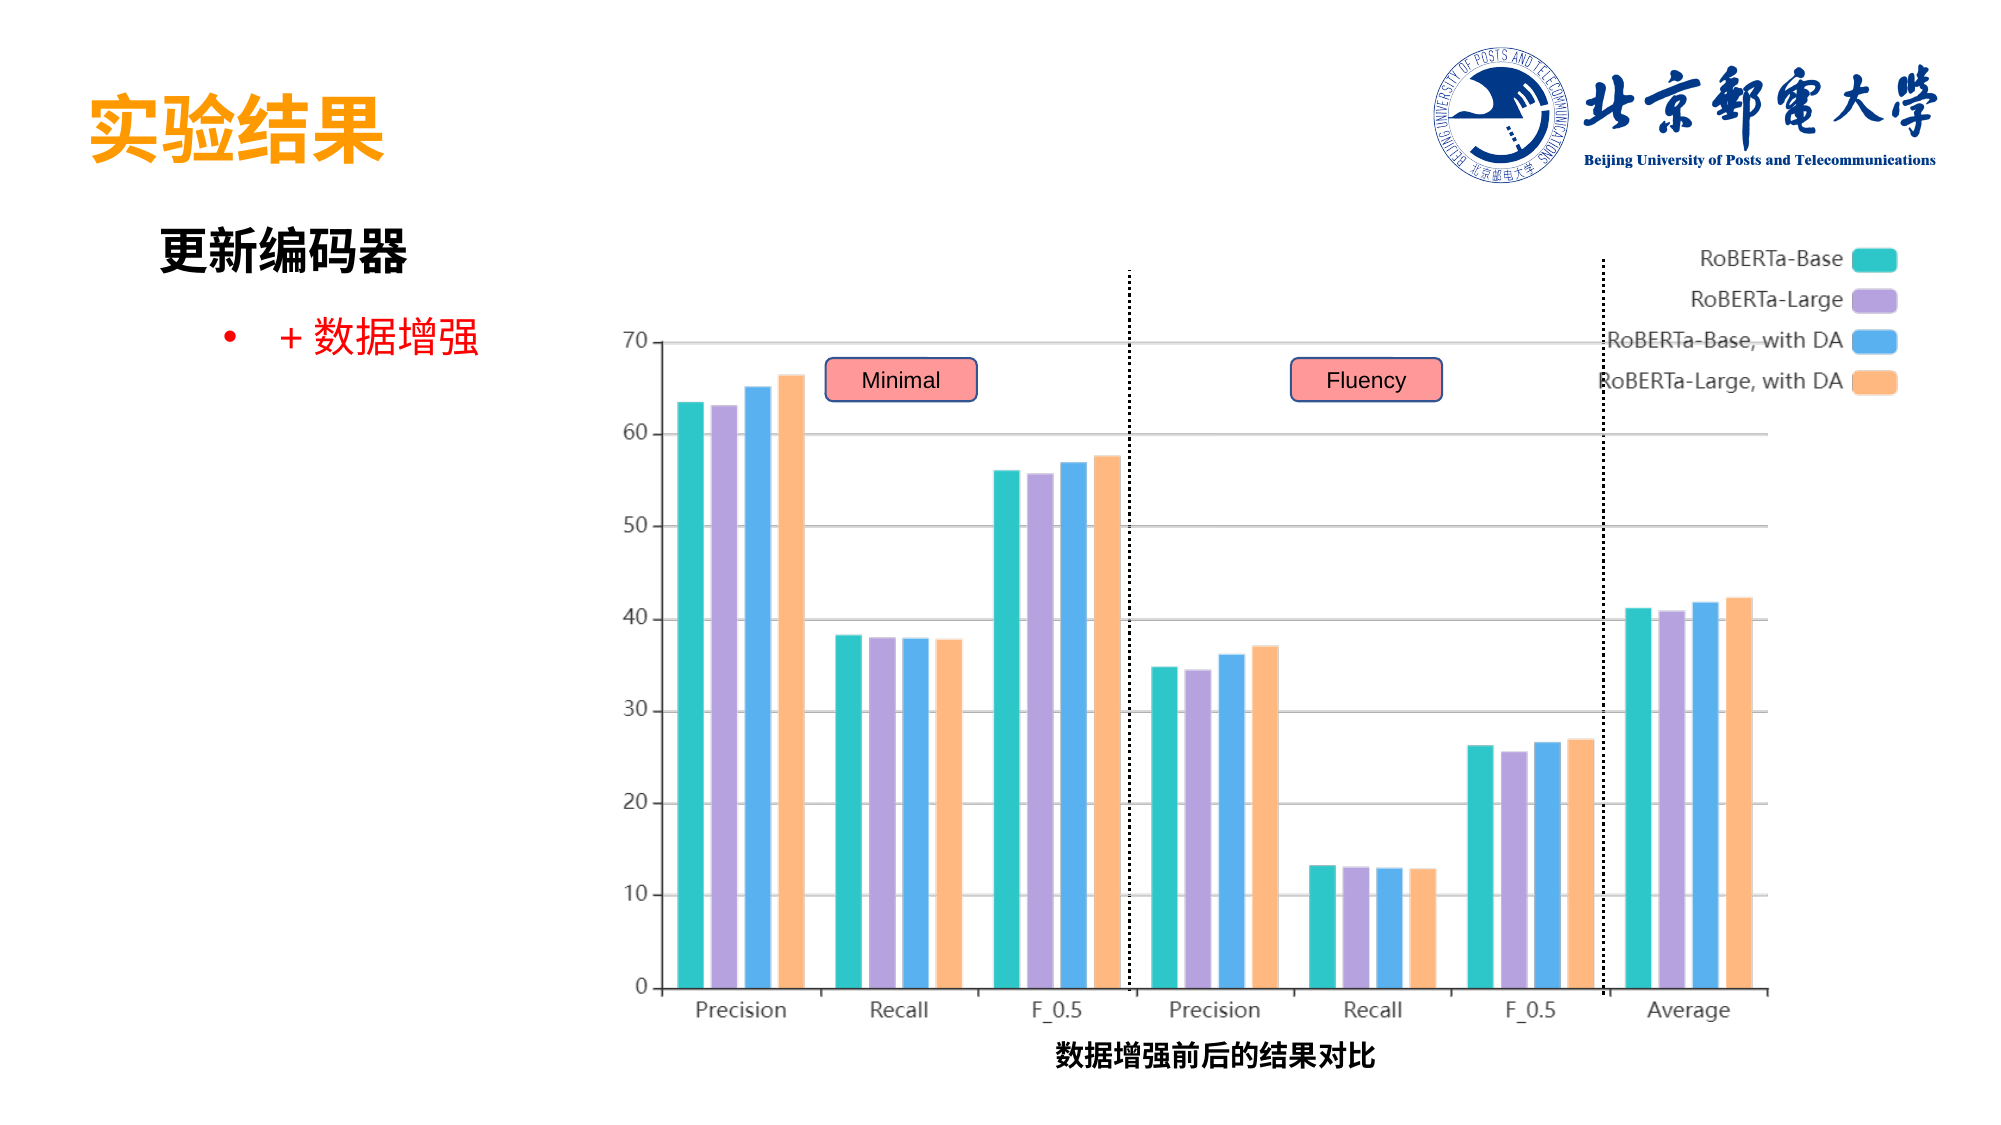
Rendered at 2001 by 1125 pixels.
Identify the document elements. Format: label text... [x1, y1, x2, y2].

picture [1418, 35, 1952, 196]
text_box +数据增强 [208, 303, 524, 369]
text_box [524, 240, 1906, 1090]
text_box 实验结果 [71, 74, 1072, 180]
text_box 更新编码器 [143, 212, 1332, 288]
